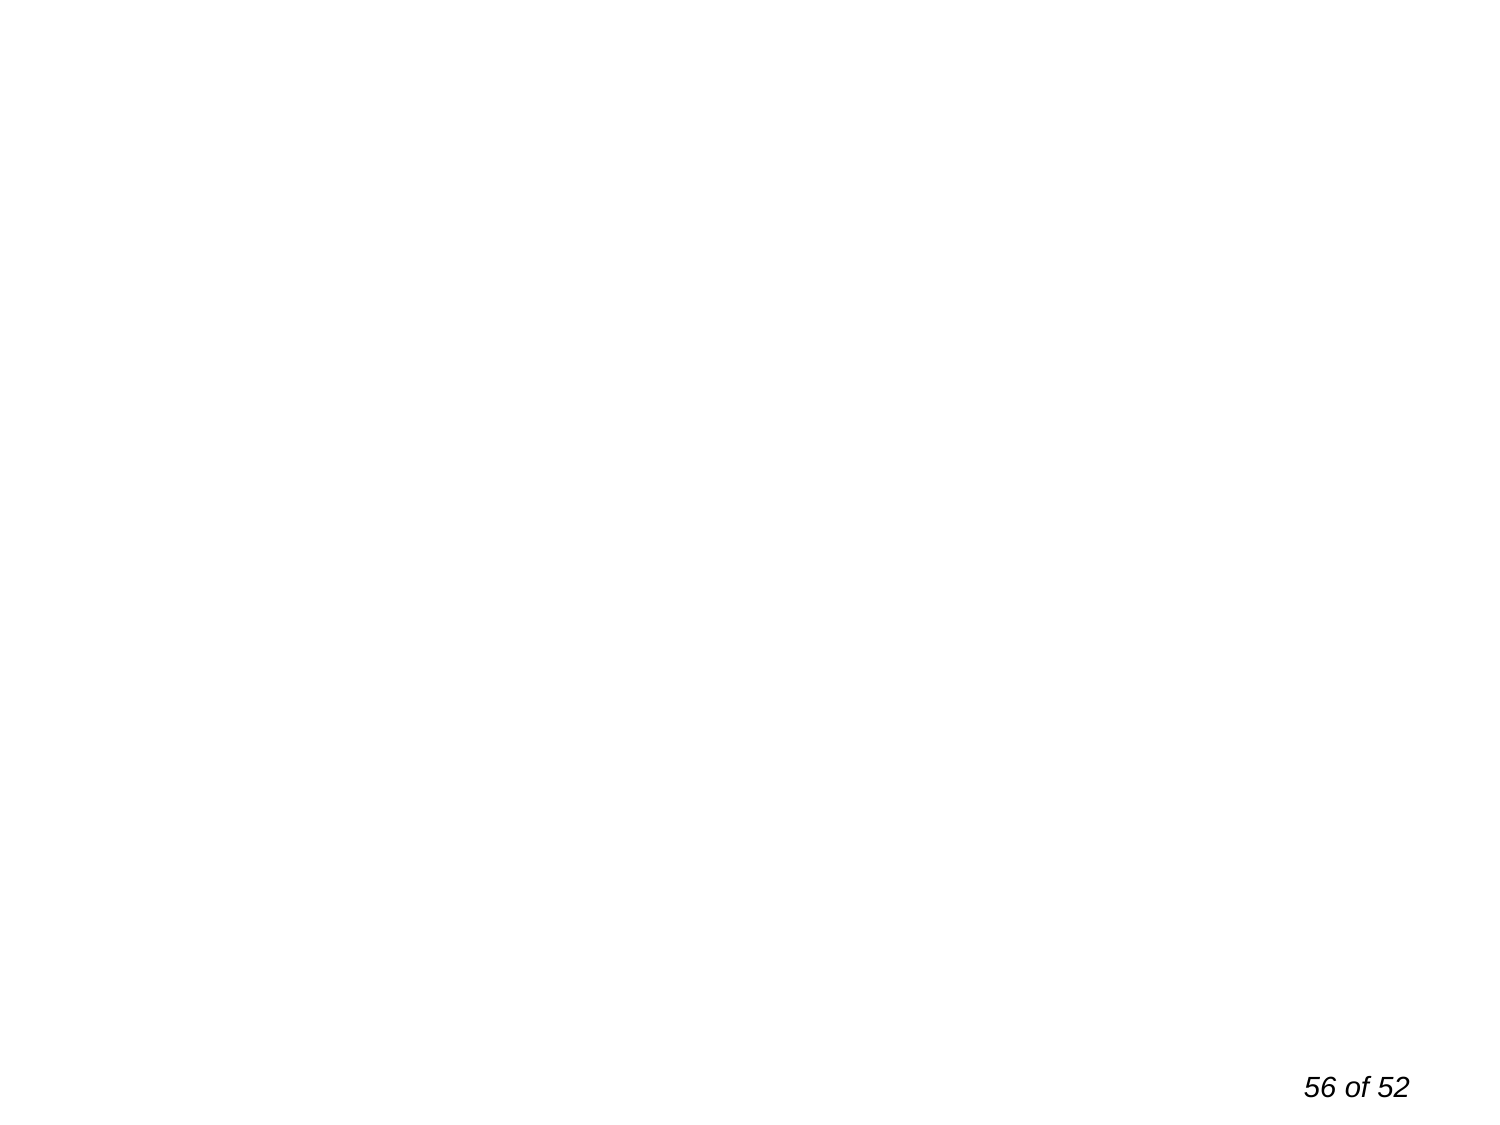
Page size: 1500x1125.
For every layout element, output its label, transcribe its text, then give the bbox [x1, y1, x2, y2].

slide_number 56 of 52 [1246, 1060, 1425, 1100]
